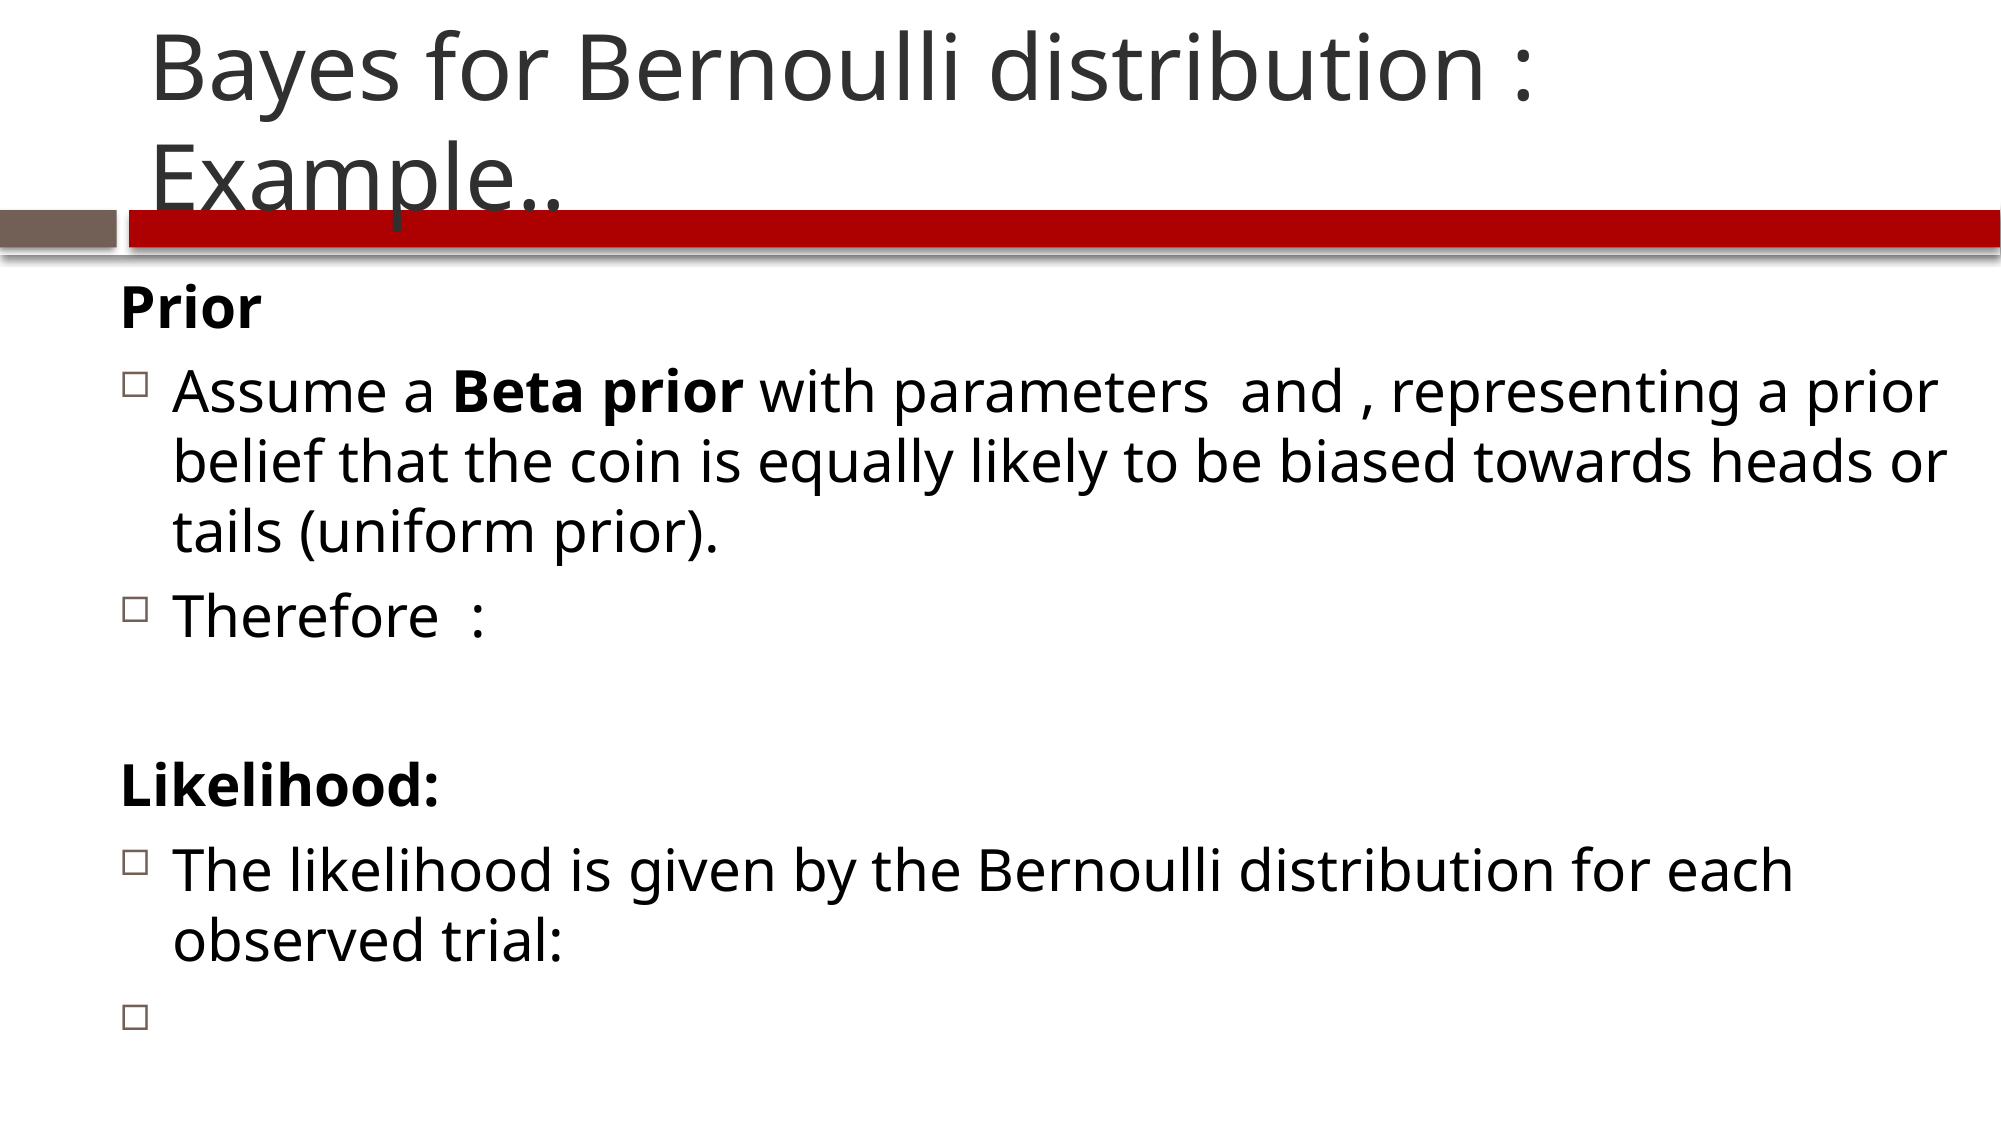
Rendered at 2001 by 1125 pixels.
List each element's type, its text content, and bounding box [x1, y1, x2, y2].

title Bayes for Bernoulli distribution : Example.. [133, 37, 1918, 200]
